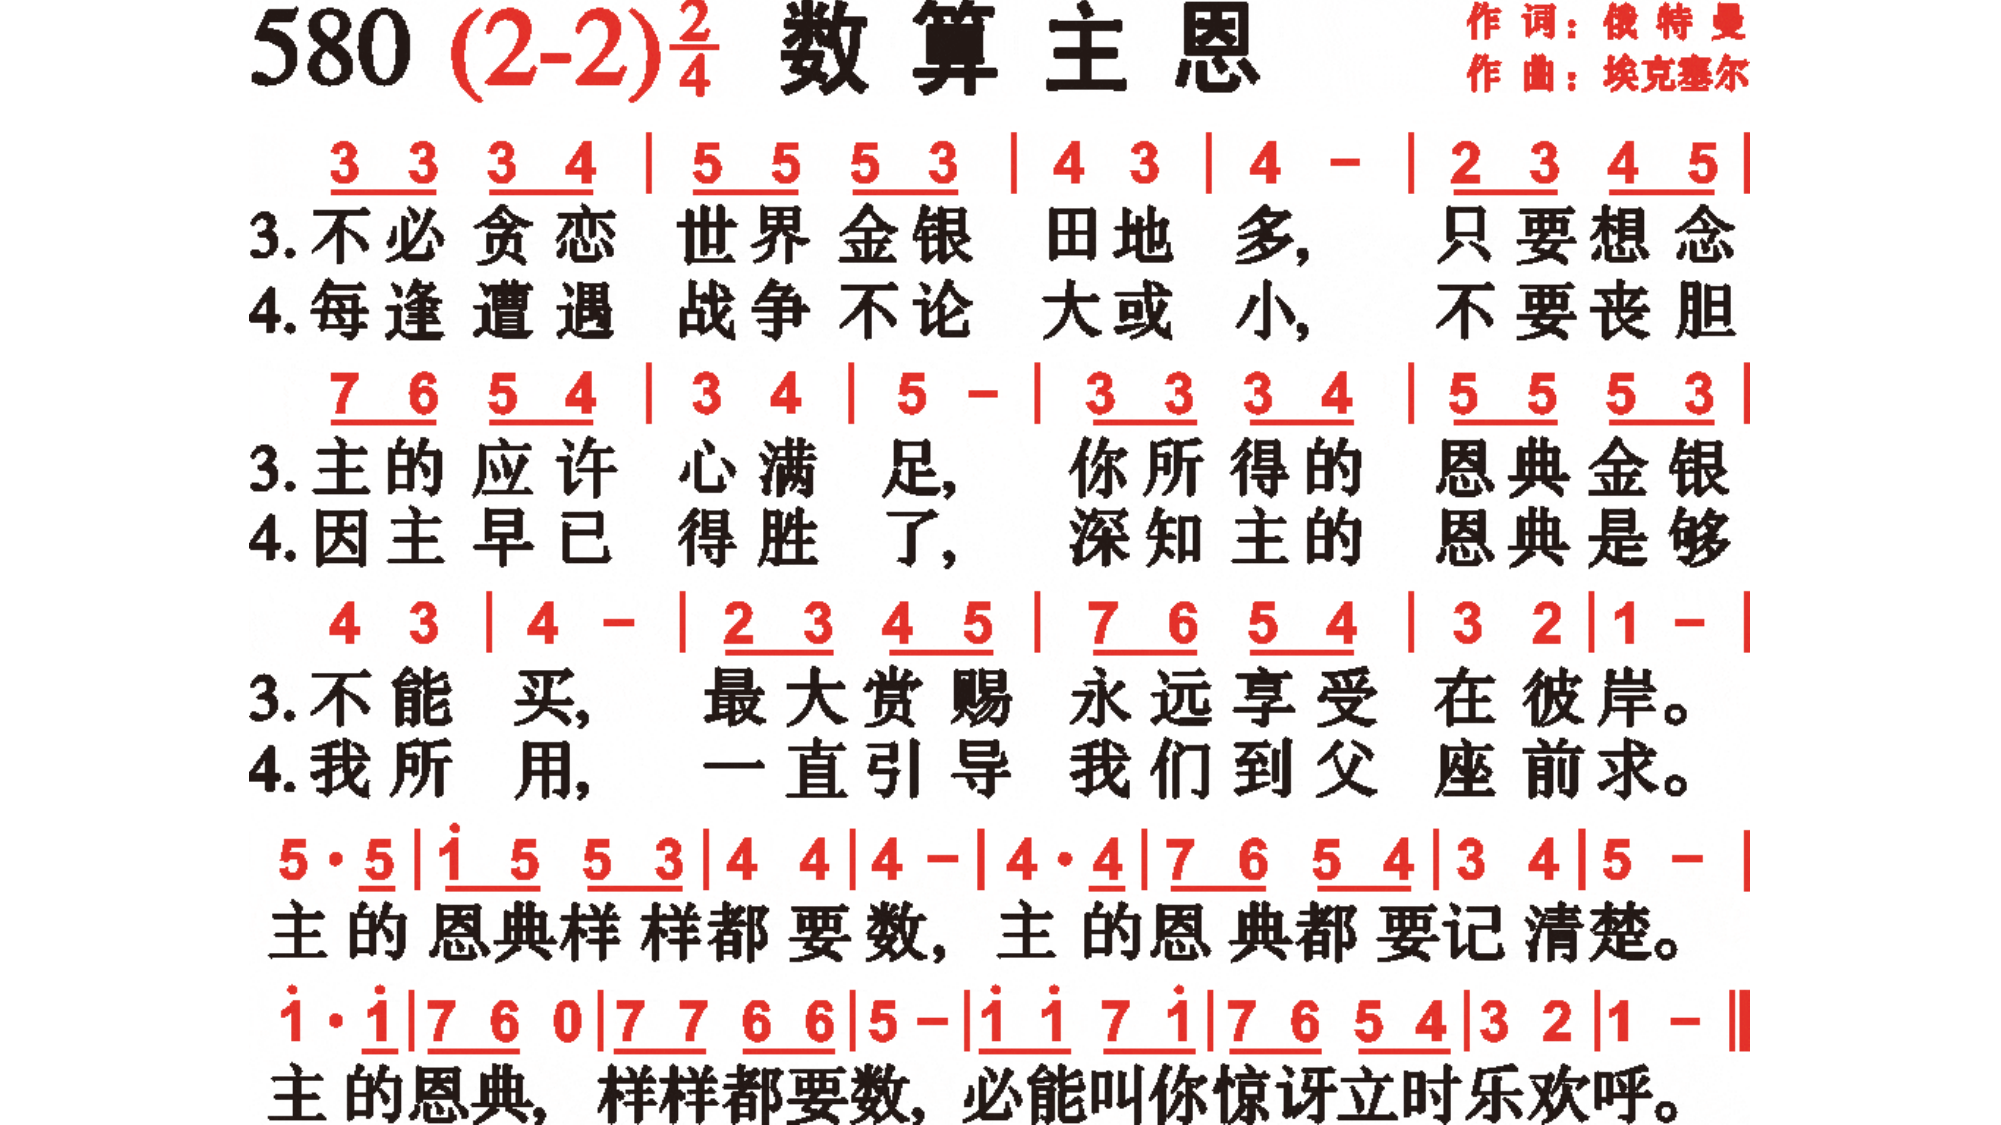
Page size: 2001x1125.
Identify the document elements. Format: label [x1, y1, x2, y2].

picture [249, 0, 1750, 1125]
